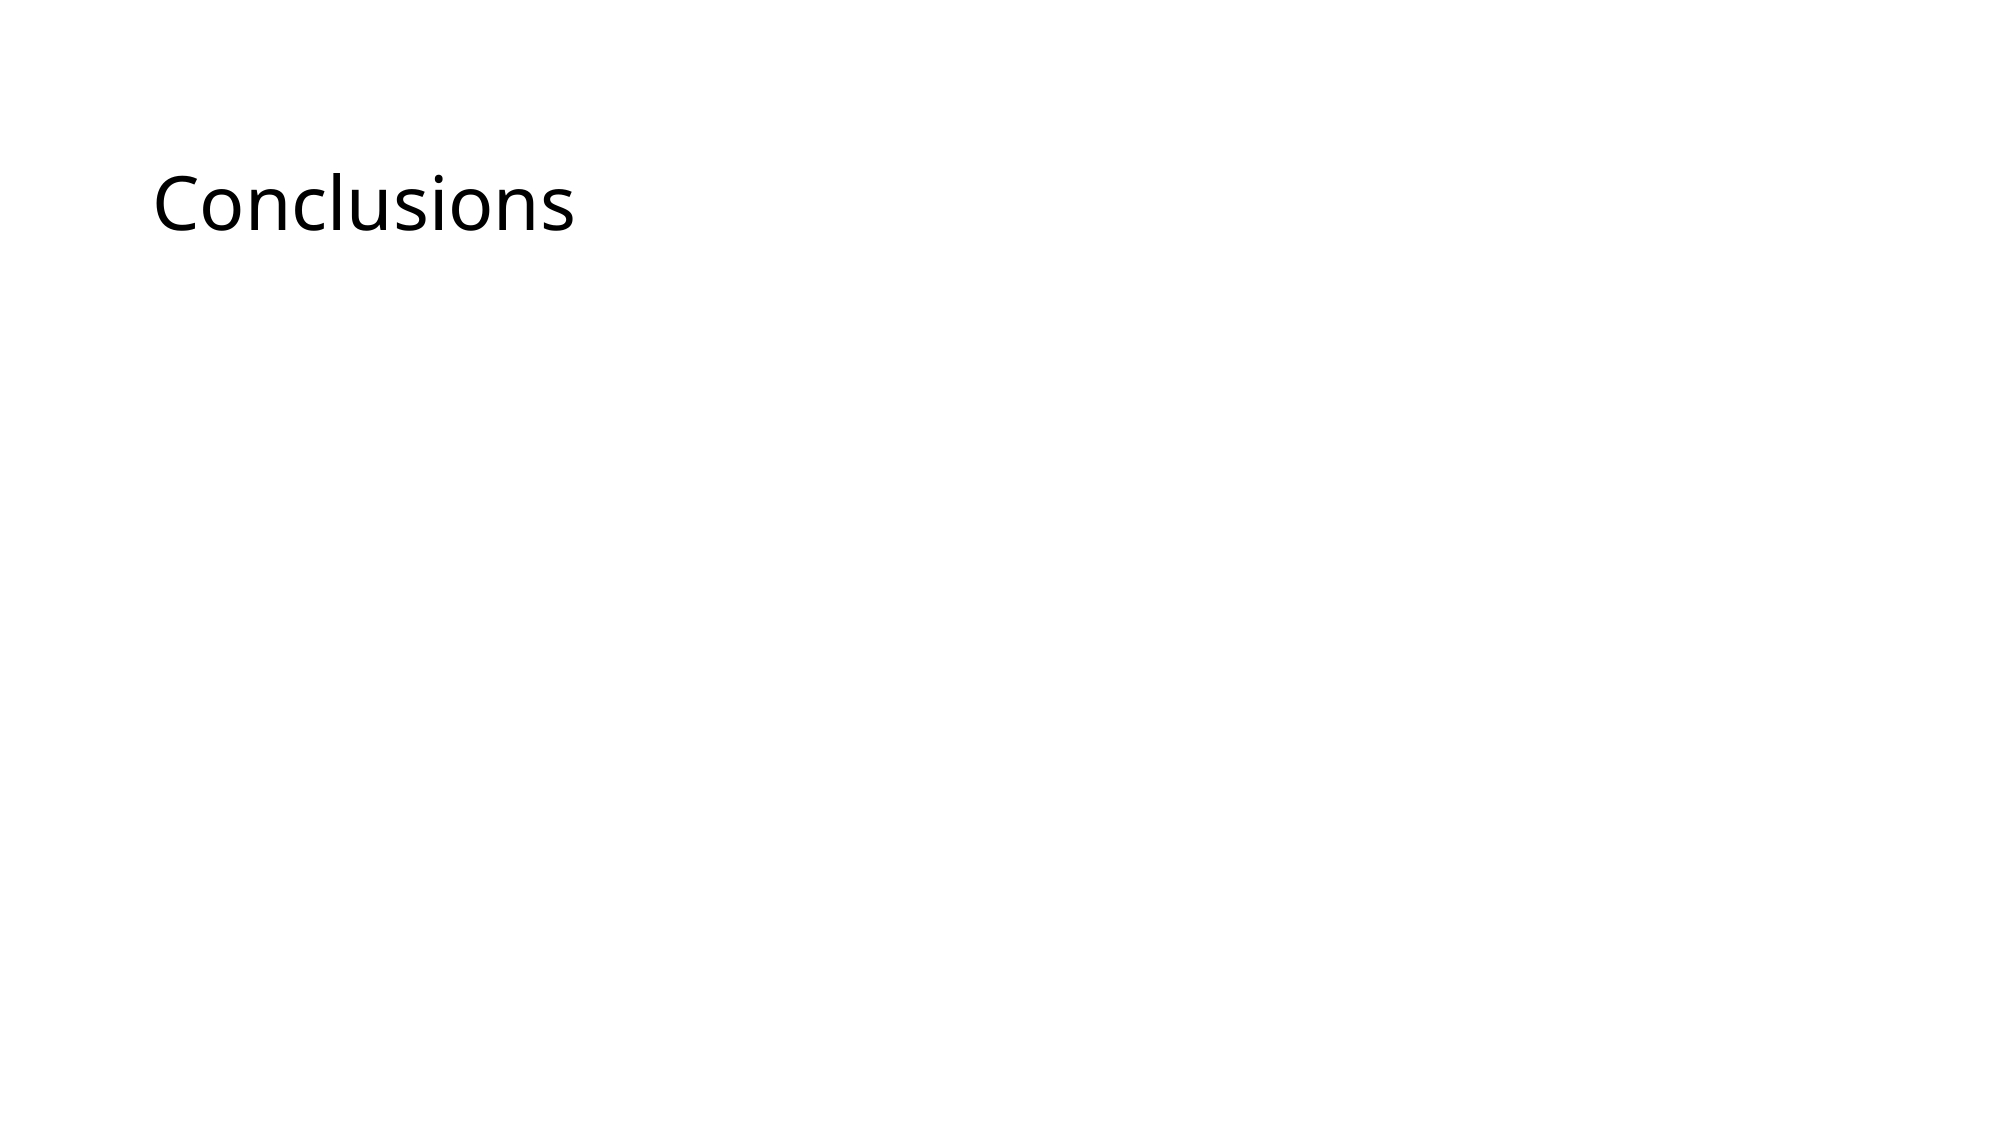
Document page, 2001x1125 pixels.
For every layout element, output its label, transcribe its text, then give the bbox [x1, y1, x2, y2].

title Conclusions [137, 97, 722, 315]
